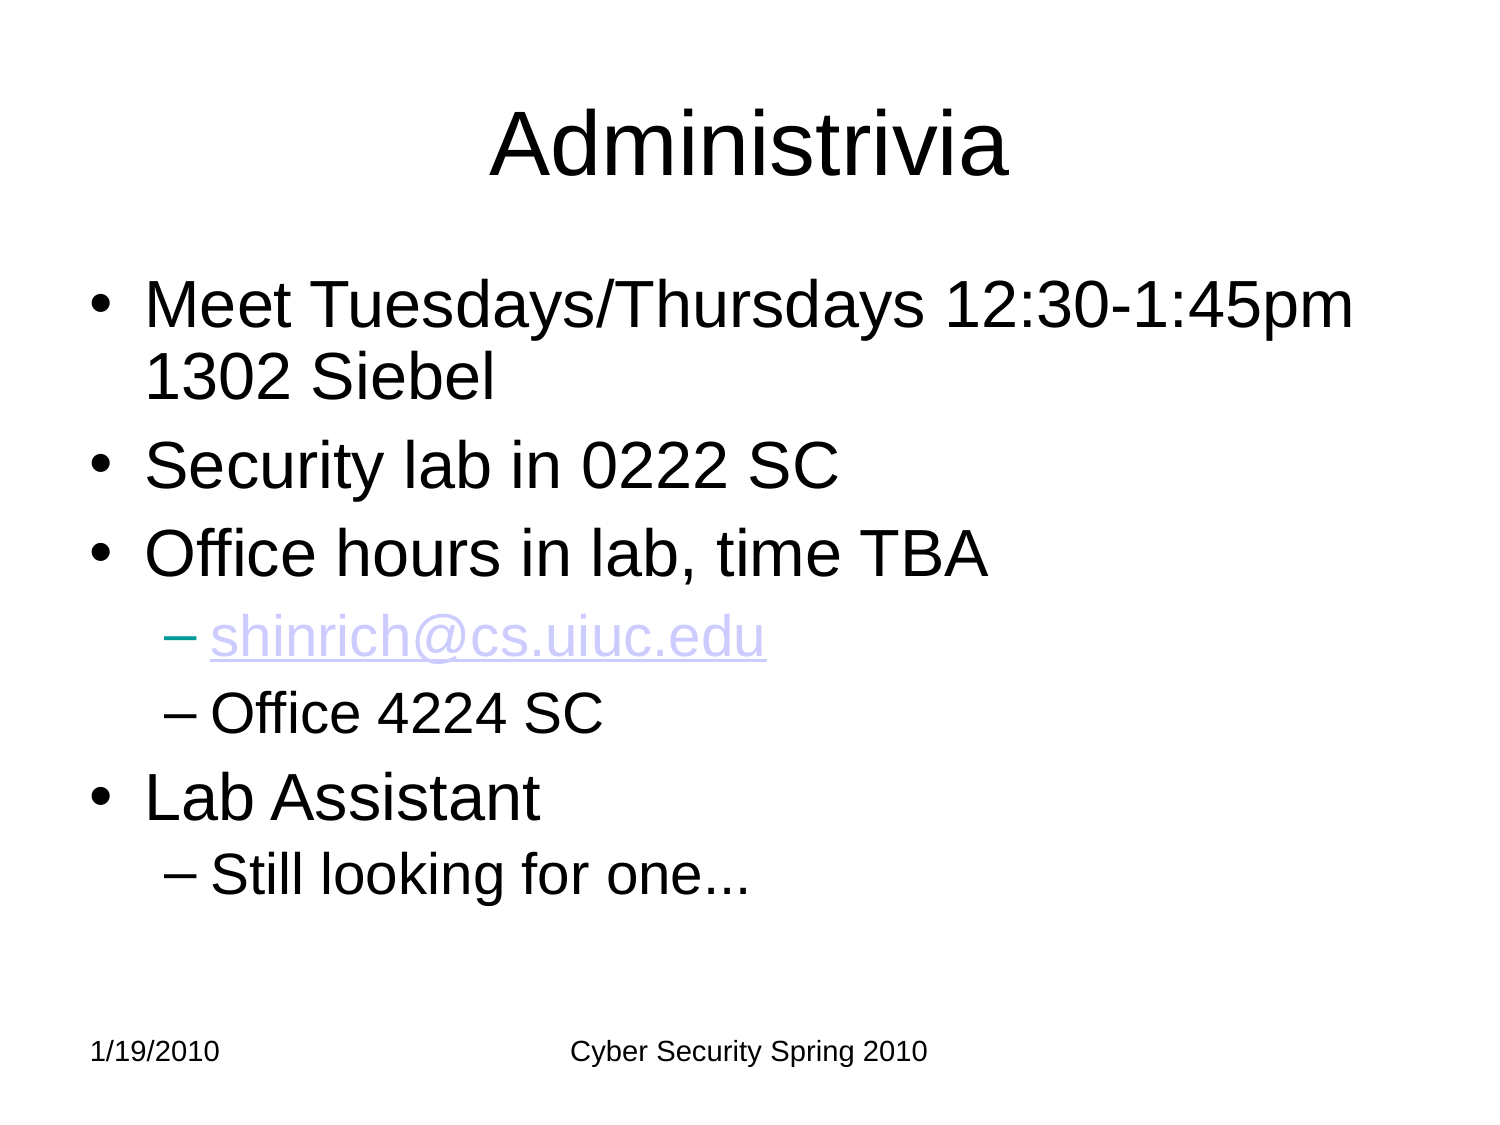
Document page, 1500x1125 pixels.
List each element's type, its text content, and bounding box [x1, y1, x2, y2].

footer Cyber Security Spring 2010 [512, 1024, 987, 1102]
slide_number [75, 1024, 424, 1102]
title Administrivia [75, 45, 1425, 233]
list Meet Tuesdays/Thursdays 12:30-1:45pm 1302 Siebel Security lab in 0222 SC Office hours in lab, time TBA shinrich@cs.uiuc.edu Office 4224 SC Lab Assistant Still looking for one... [75, 262, 1425, 1005]
